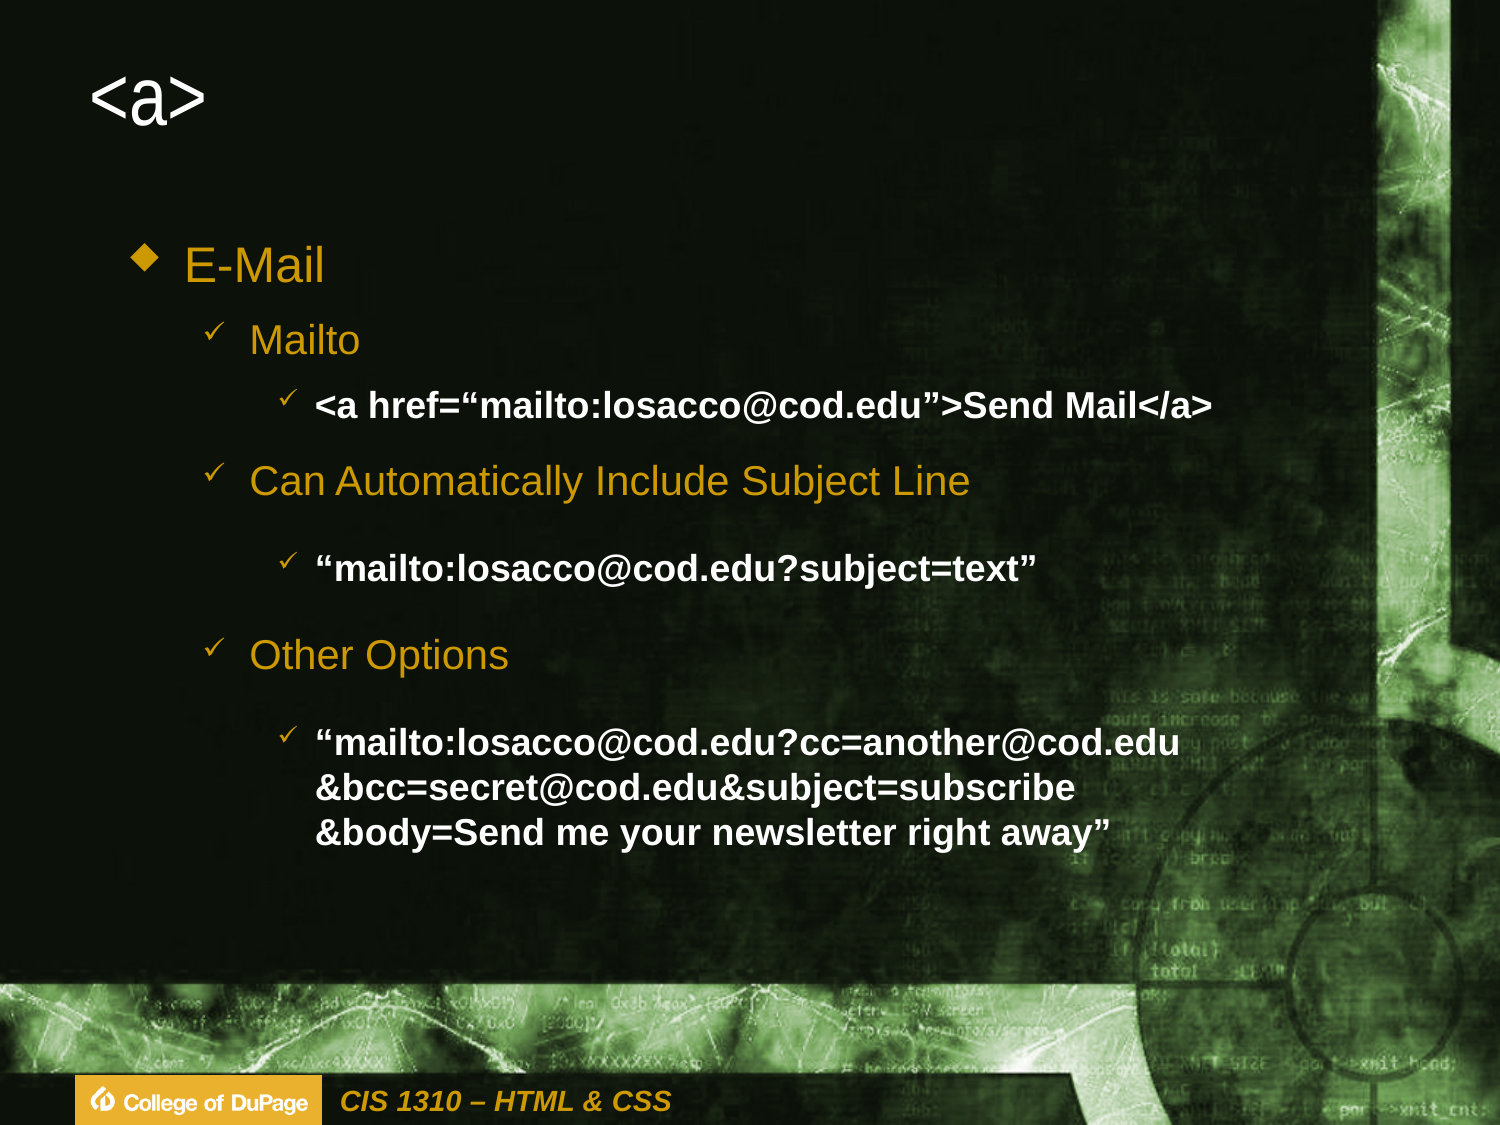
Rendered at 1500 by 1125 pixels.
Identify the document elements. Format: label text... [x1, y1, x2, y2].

picture [0, 0, 1500, 1125]
list E-Mail Mailto <a href=“mailto:losacco@cod.edu”>Send Mail</a> Can Automatically Include Subject Line “mailto:losacco@cod.edu?subject=text” Other Options “mailto:losacco@cod.edu?cc=another@cod.edu &bcc=secret@cod.edu&subject=subscribe &body=Send me your newsletter right away” [112, 224, 1350, 950]
title <a> [74, 37, 1350, 151]
